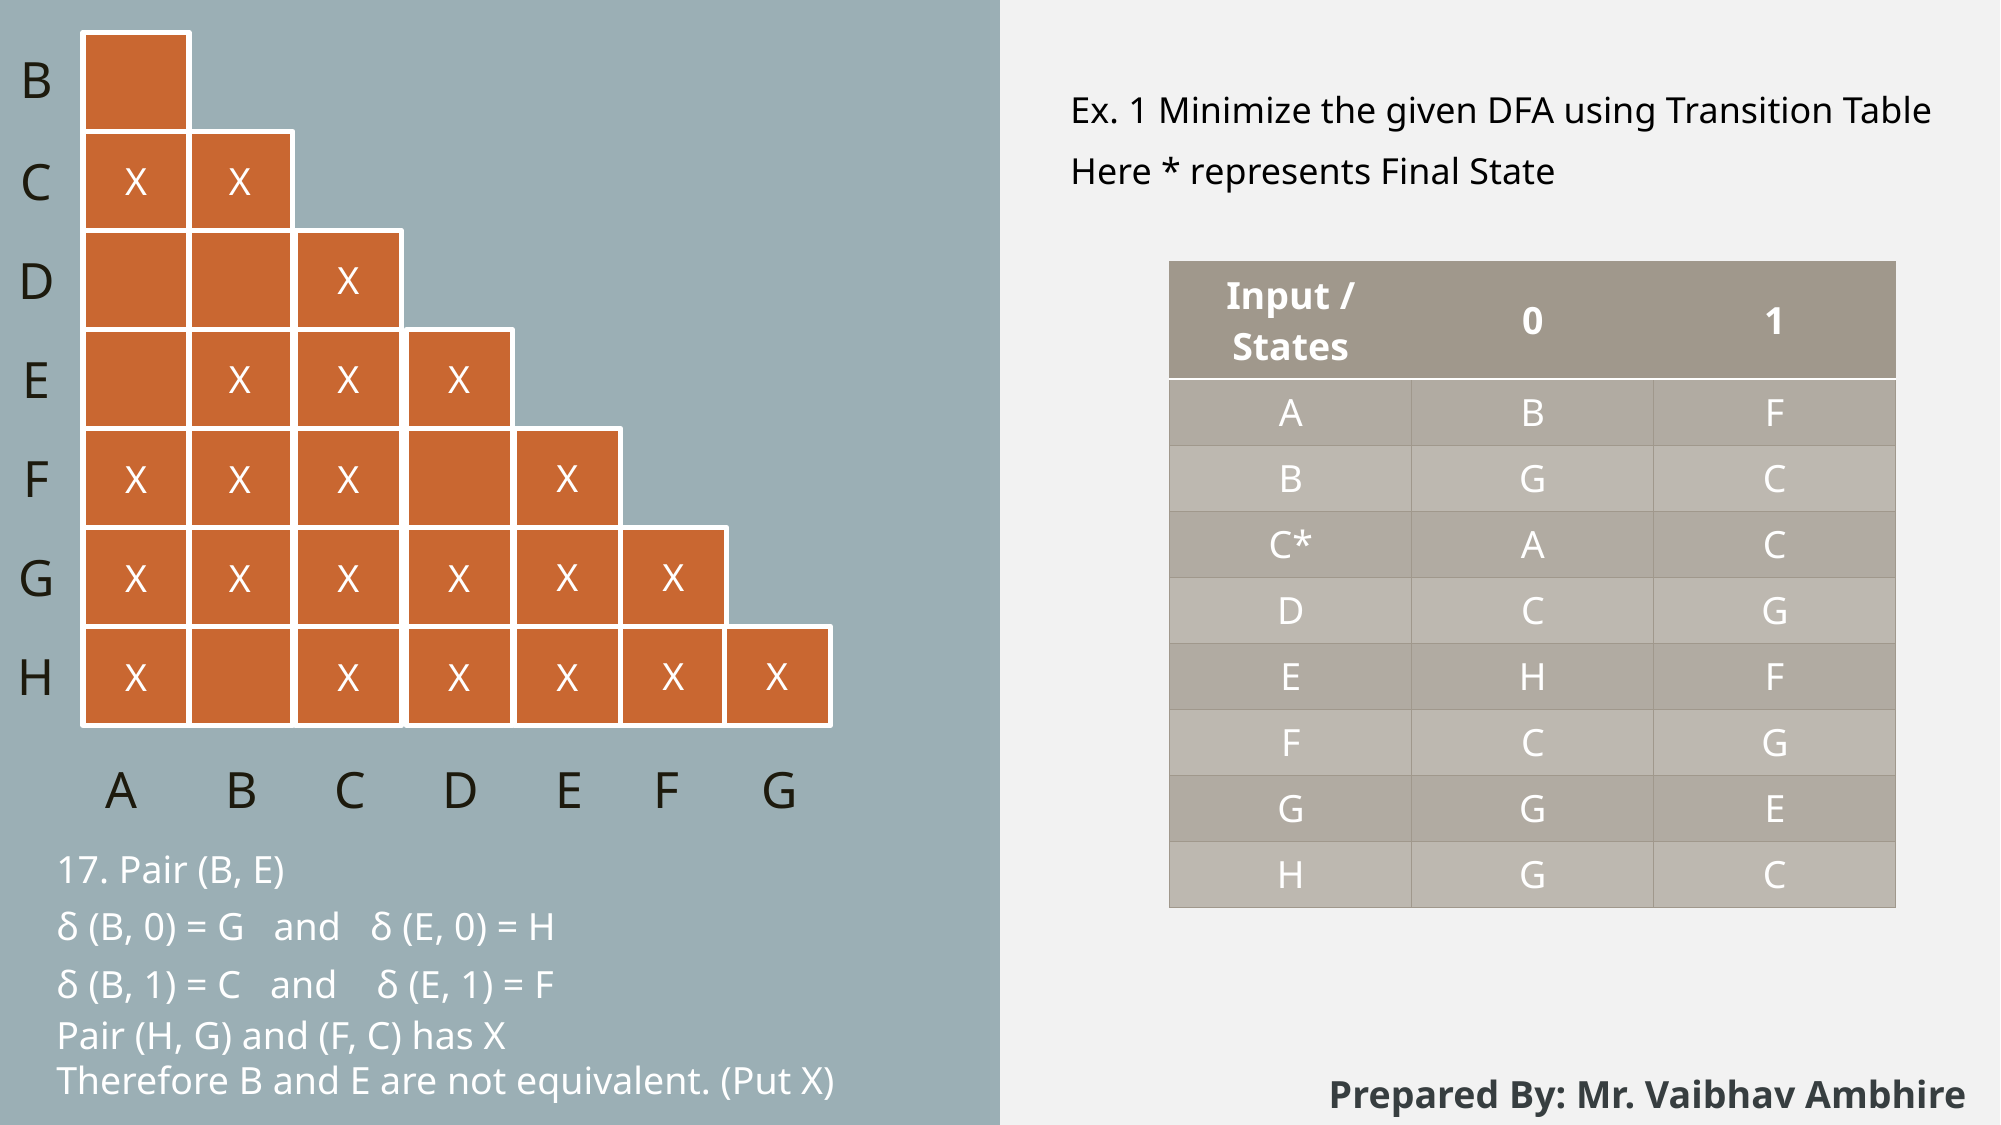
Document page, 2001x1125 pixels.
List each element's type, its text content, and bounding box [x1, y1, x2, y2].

table_cell B [1412, 380, 1653, 445]
text_box X [192, 129, 295, 228]
table_cell E [1654, 776, 1895, 841]
text_box B [204, 751, 279, 827]
text_box X [512, 525, 618, 624]
table_cell G [1170, 776, 1411, 841]
text_box X [293, 228, 404, 327]
text_box X [192, 426, 293, 525]
list Ex. 1 Minimize the given DFA using Transition Table Here * represents Final State [1055, 80, 1966, 213]
table_header 1 [1654, 262, 1895, 378]
text_box X [618, 624, 722, 728]
table_cell H [1170, 842, 1411, 907]
table_header 0 [1412, 262, 1653, 378]
table_cell G [1412, 776, 1653, 841]
text_box F [0, 439, 74, 515]
table_cell G [1654, 578, 1895, 643]
text_box X [192, 525, 293, 624]
text_box X [404, 525, 512, 624]
text_box X [80, 134, 192, 228]
text_box C [0, 142, 74, 218]
text_box [80, 228, 192, 327]
text_box X [80, 624, 192, 728]
table_cell A [1170, 380, 1411, 445]
text_box X [512, 624, 618, 728]
text_box X [293, 525, 404, 624]
table_cell C [1654, 512, 1895, 577]
text_box [192, 228, 293, 327]
text_box G [0, 538, 74, 614]
text_box D [0, 241, 74, 317]
text_box X [293, 624, 404, 728]
table_cell G [1412, 842, 1653, 907]
text_box E [531, 751, 607, 827]
text_box [404, 426, 512, 525]
table_cell G [1654, 710, 1895, 775]
text_box X [192, 327, 293, 426]
text_box [80, 30, 192, 134]
table_cell F [1654, 644, 1895, 709]
text_box [80, 327, 192, 426]
text_box X [80, 426, 192, 525]
text_box A [83, 751, 159, 827]
text_box C [312, 751, 388, 827]
text_box X [512, 426, 623, 525]
table_cell A [1412, 512, 1653, 577]
text_box 17. Pair (B, E) δ (B, 0) = G and δ (E, 0) = H δ (B, 1) = C and δ (E, 1) = F Pair (H, G) and (F, C) has X Therefore B and E are not equivalent. (Put X) [41, 838, 985, 1110]
text_box X [618, 525, 729, 624]
text_box X [722, 624, 833, 728]
table_cell C [1654, 446, 1895, 511]
text_box [192, 624, 293, 728]
table_cell C* [1170, 512, 1411, 577]
text_box X [404, 327, 515, 426]
table_cell F [1654, 380, 1895, 445]
text_box X [293, 426, 404, 525]
table_cell C [1654, 842, 1895, 907]
table_cell G [1412, 446, 1653, 511]
text_box D [423, 751, 499, 827]
text_box E [0, 340, 74, 416]
table_cell E [1170, 644, 1411, 709]
text_box F [628, 751, 704, 827]
text_box G [741, 751, 817, 827]
table_cell H [1412, 644, 1653, 709]
text_box B [0, 41, 74, 117]
text_box H [0, 637, 74, 713]
table_cell C [1412, 710, 1653, 775]
text_box X [404, 624, 512, 728]
table_header Input / States [1170, 262, 1411, 378]
text_box X [293, 327, 404, 426]
table_cell C [1412, 578, 1653, 643]
text_box X [80, 525, 192, 624]
table_cell D [1170, 578, 1411, 643]
table_cell F [1170, 710, 1411, 775]
table_cell B [1170, 446, 1411, 511]
